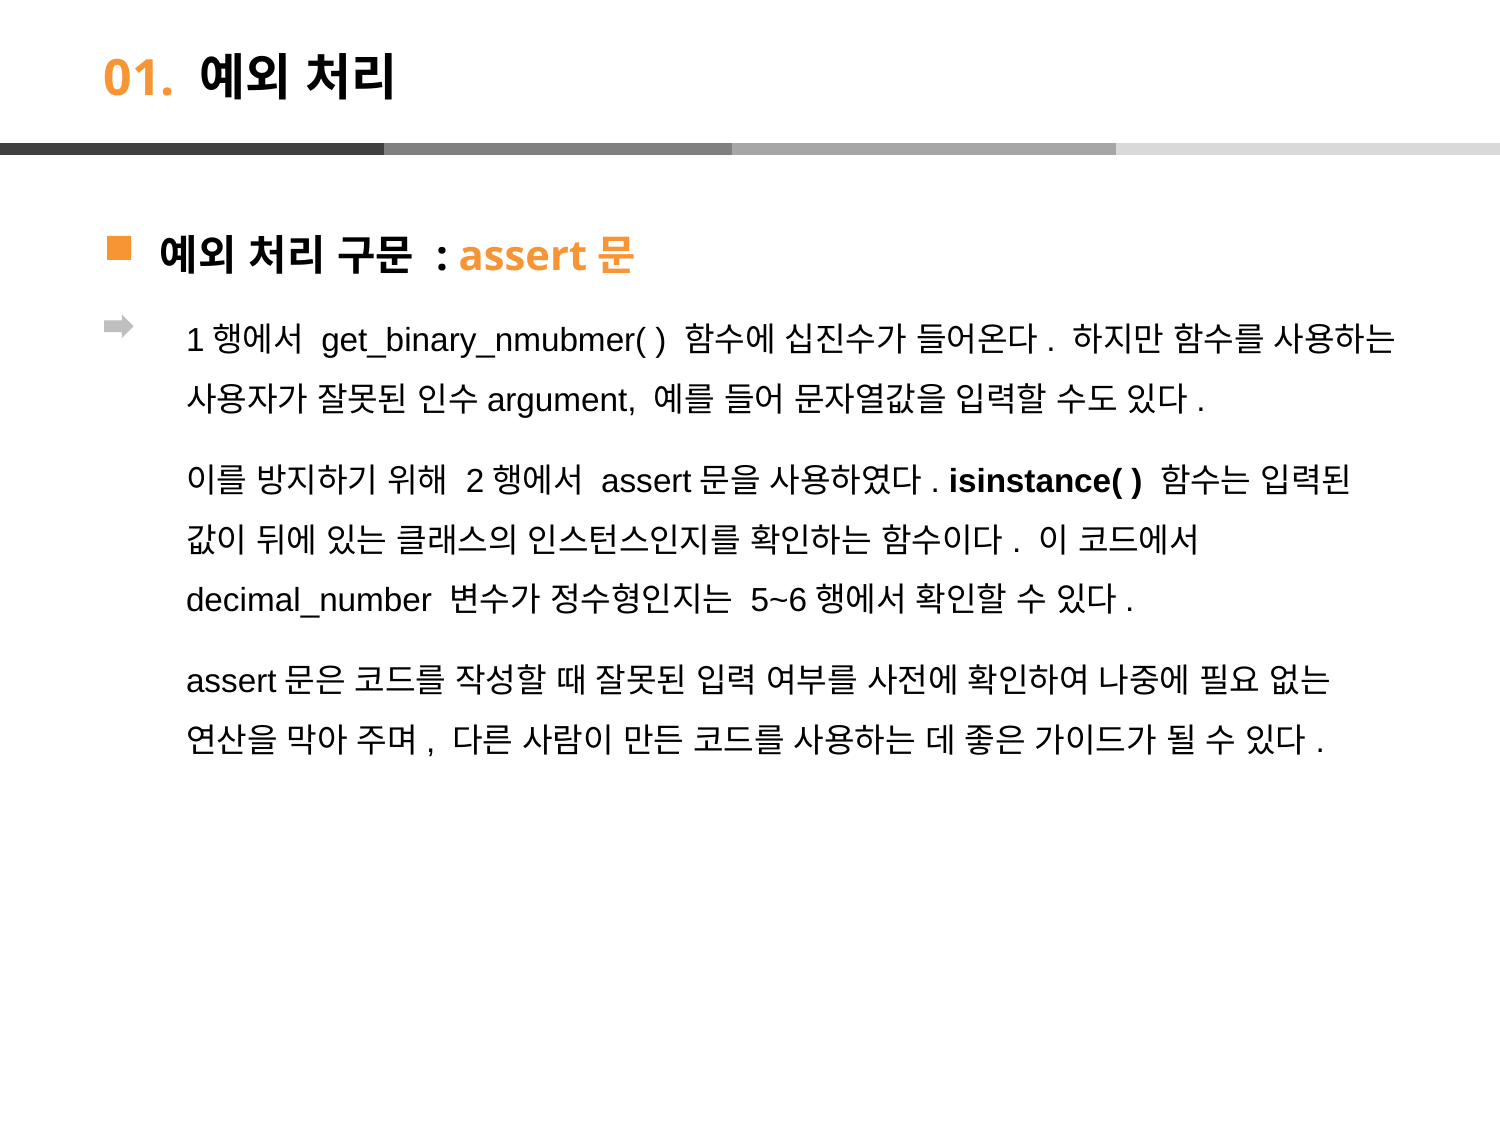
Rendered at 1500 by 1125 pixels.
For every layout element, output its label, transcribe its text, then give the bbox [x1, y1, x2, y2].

text_box 1행에서 get_binary_nmubmer( ) 함수에 십진수가 들어온다. 하지만 함수를 사용하는 사용자가 잘못된 인수argument, 예를 들어 문자열값을 입력할 수도 있다. 이를 방지하기 위해 2행에서 assert문을 사용하였다. isinstance( ) 함수는 입력된 값이 뒤에 있는 클래스의 인스턴스인지를 확인하는 함수이다. 이 코드에서 decimal_number 변수가 정수형인지는 5~6행에서 확인할 수 있다. assert문은 코드를 작성할 때 잘못된 입력 여부를 사전에 확인하여 나중에 필요 없는 연산을 막아 주며, 다른 사람이 만든 코드를 사용하는 데 좋은 가이드가 될 수 있다. [171, 290, 1412, 894]
title 01. 예외 처리 [88, 30, 1211, 121]
text_box [101, 312, 136, 340]
list 예외 처리 구문 : assert문 [88, 196, 1436, 386]
